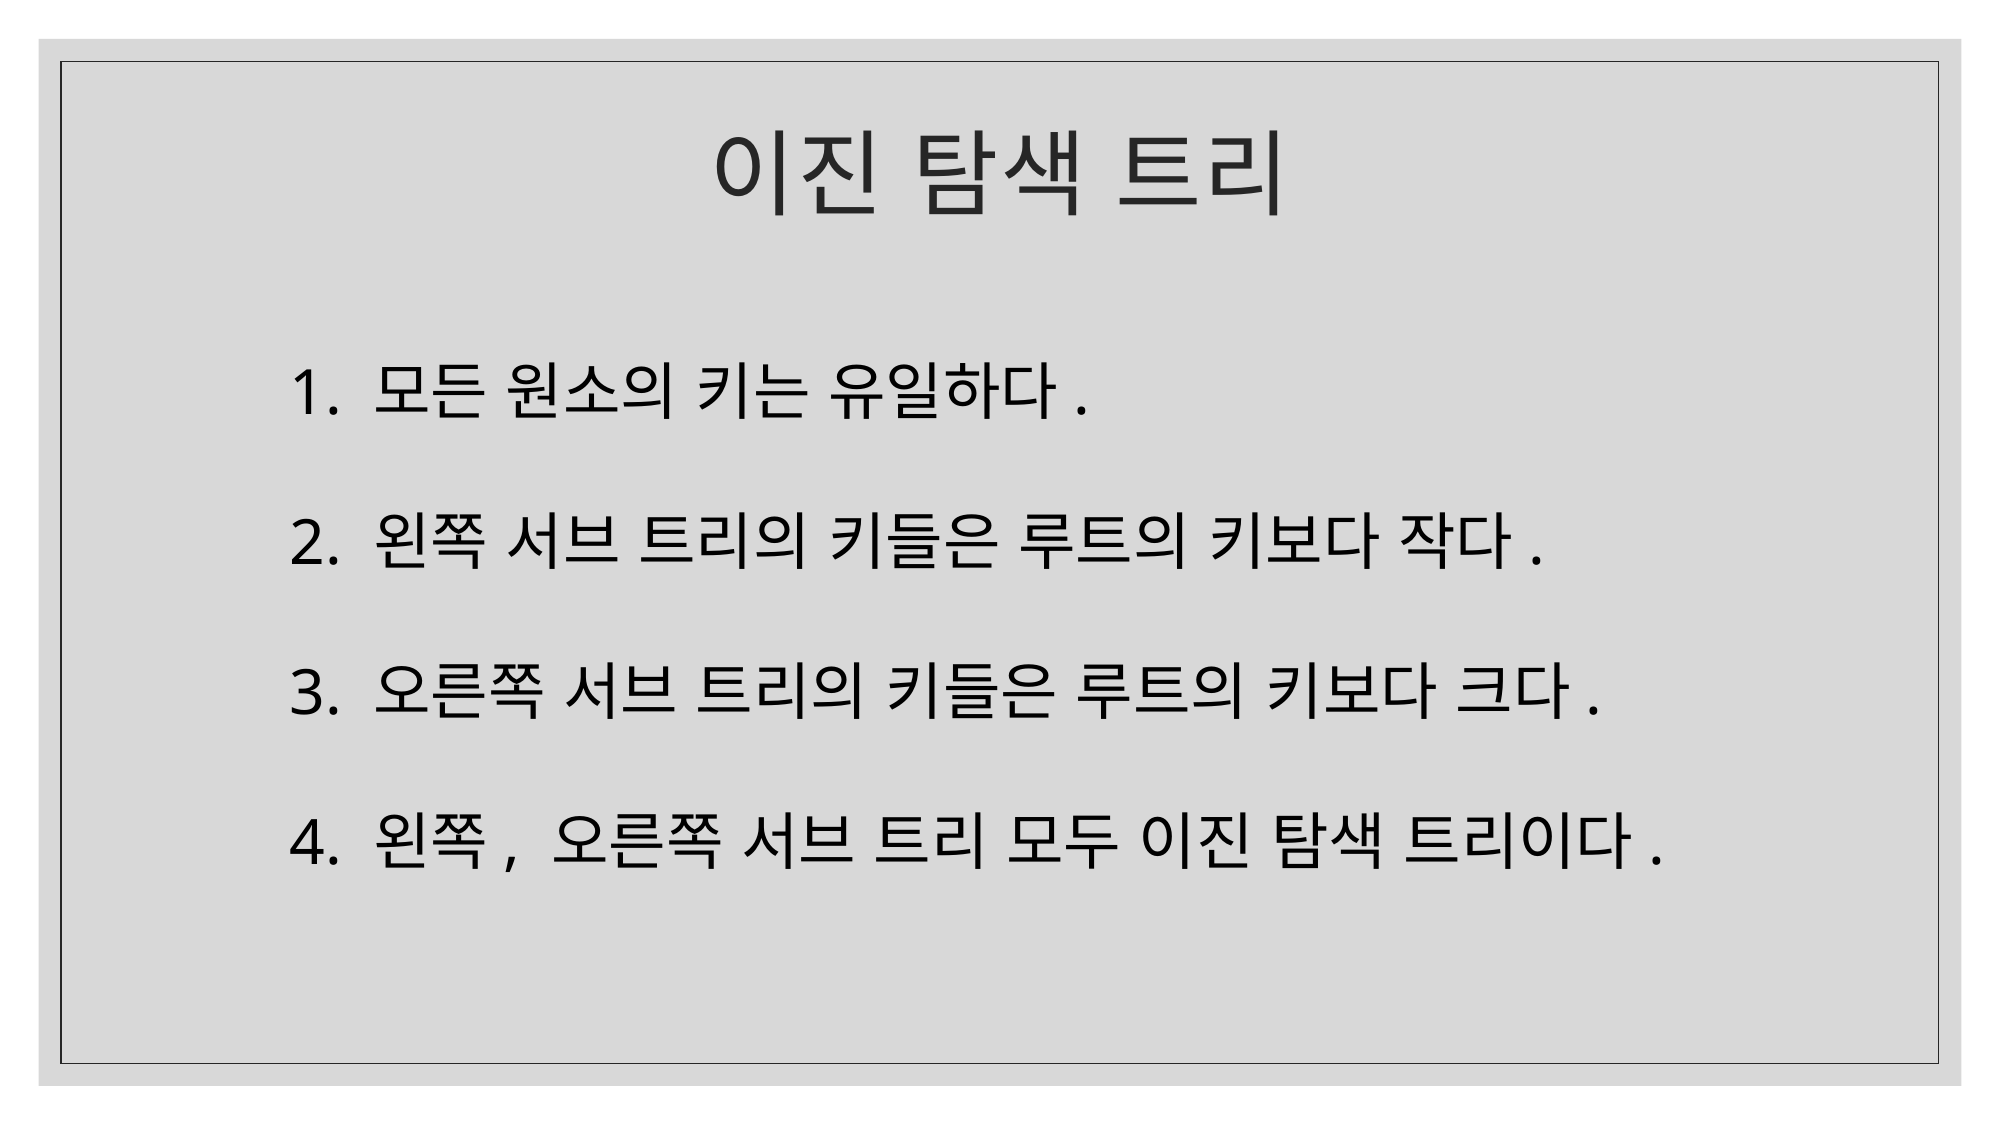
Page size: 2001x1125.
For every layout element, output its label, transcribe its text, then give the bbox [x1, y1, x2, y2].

title 이진 탐색 트리 [174, 54, 1825, 280]
text_box 1. 모든 원소의 키는 유일하다. 2. 왼쪽 서브 트리의 키들은 루트의 키보다 작다. 3. 오른쪽 서브 트리의 키들은 루트의 키보다 크다. 4. 왼쪽, 오른쪽 서브 트리 모두 이진 탐색 트리이다. [274, 344, 1725, 885]
